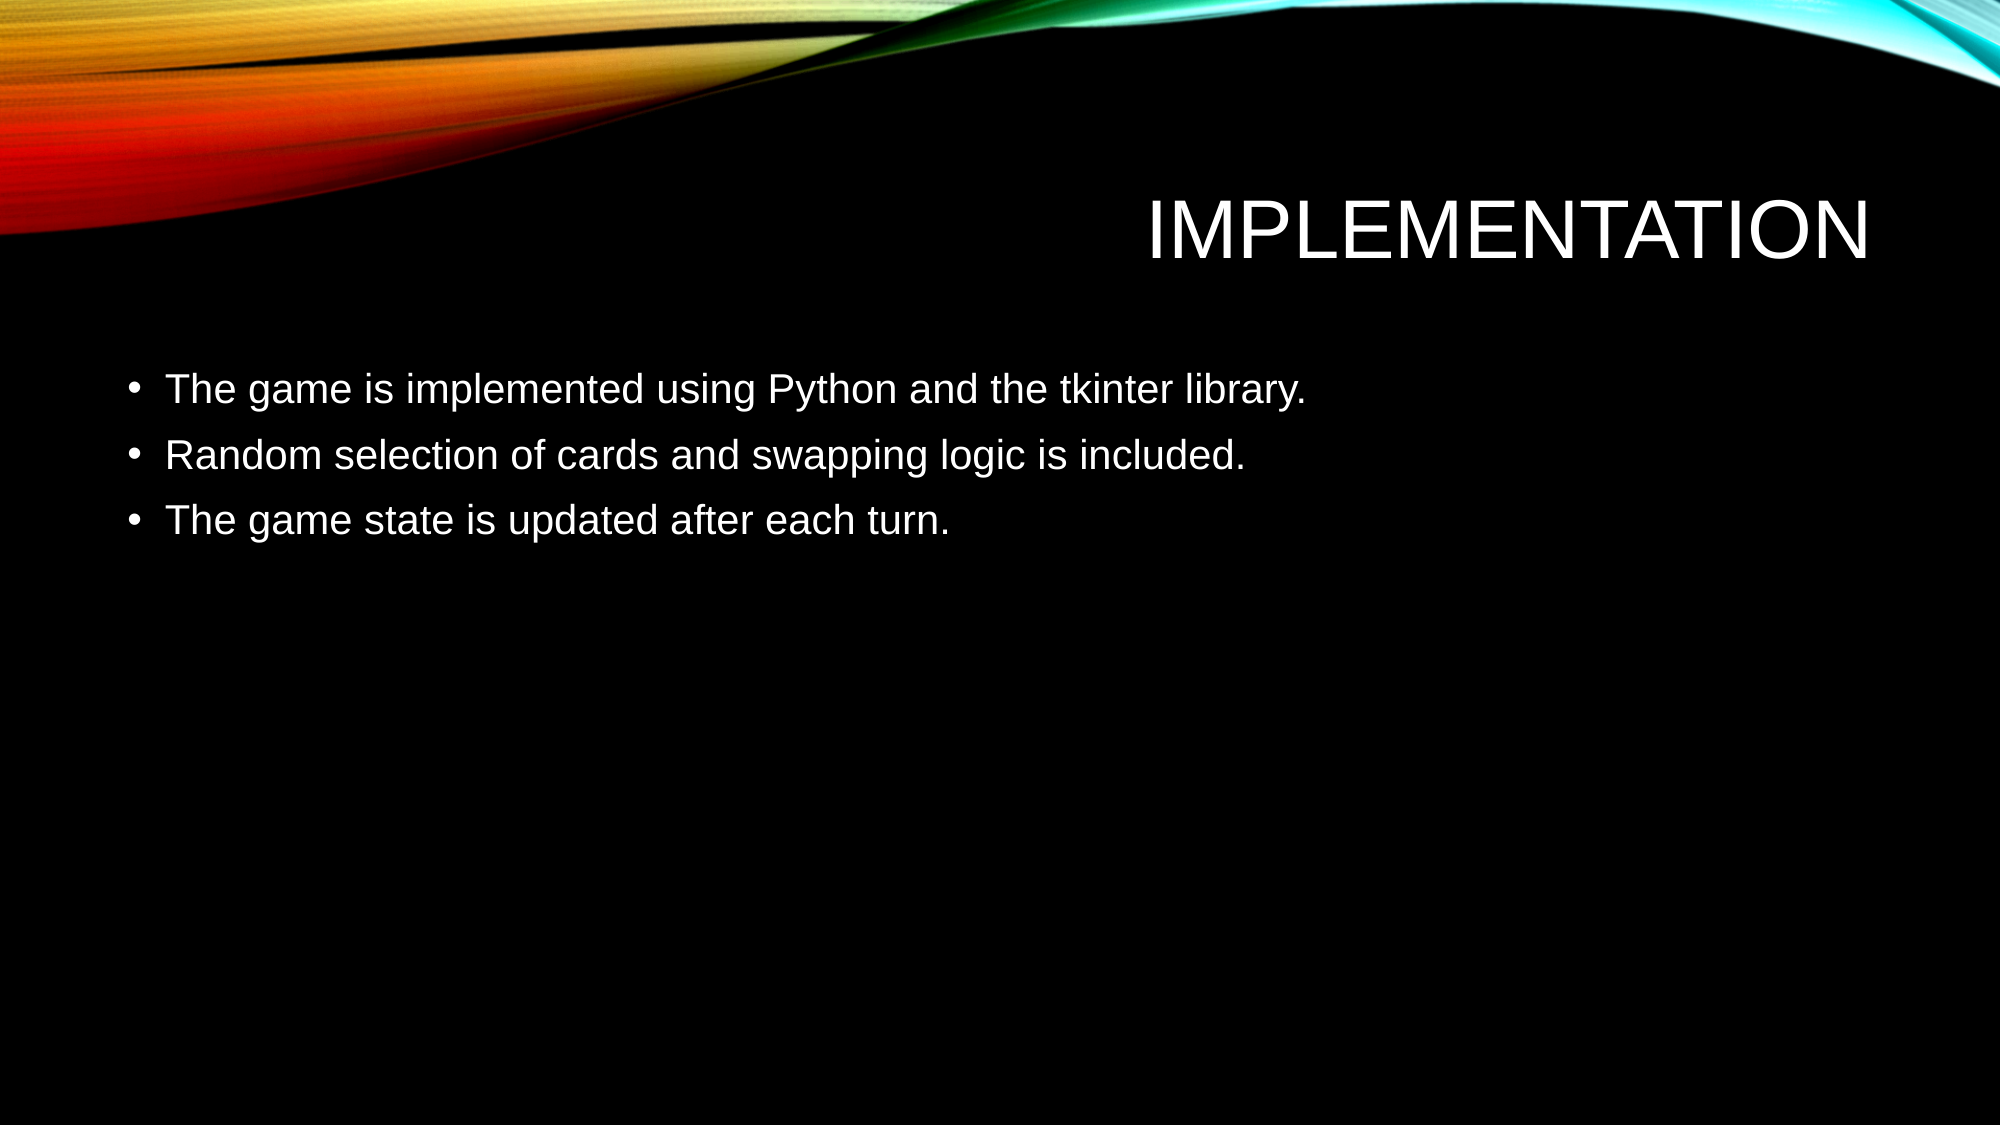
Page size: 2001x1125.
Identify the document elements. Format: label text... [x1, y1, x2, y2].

picture [0, 0, 2000, 237]
title Implementation [474, 125, 1888, 338]
list The game is implemented using Python and the tkinter library. Random selection of cards and swapping logic is included. The game state is updated after each turn. [112, 360, 1888, 1021]
